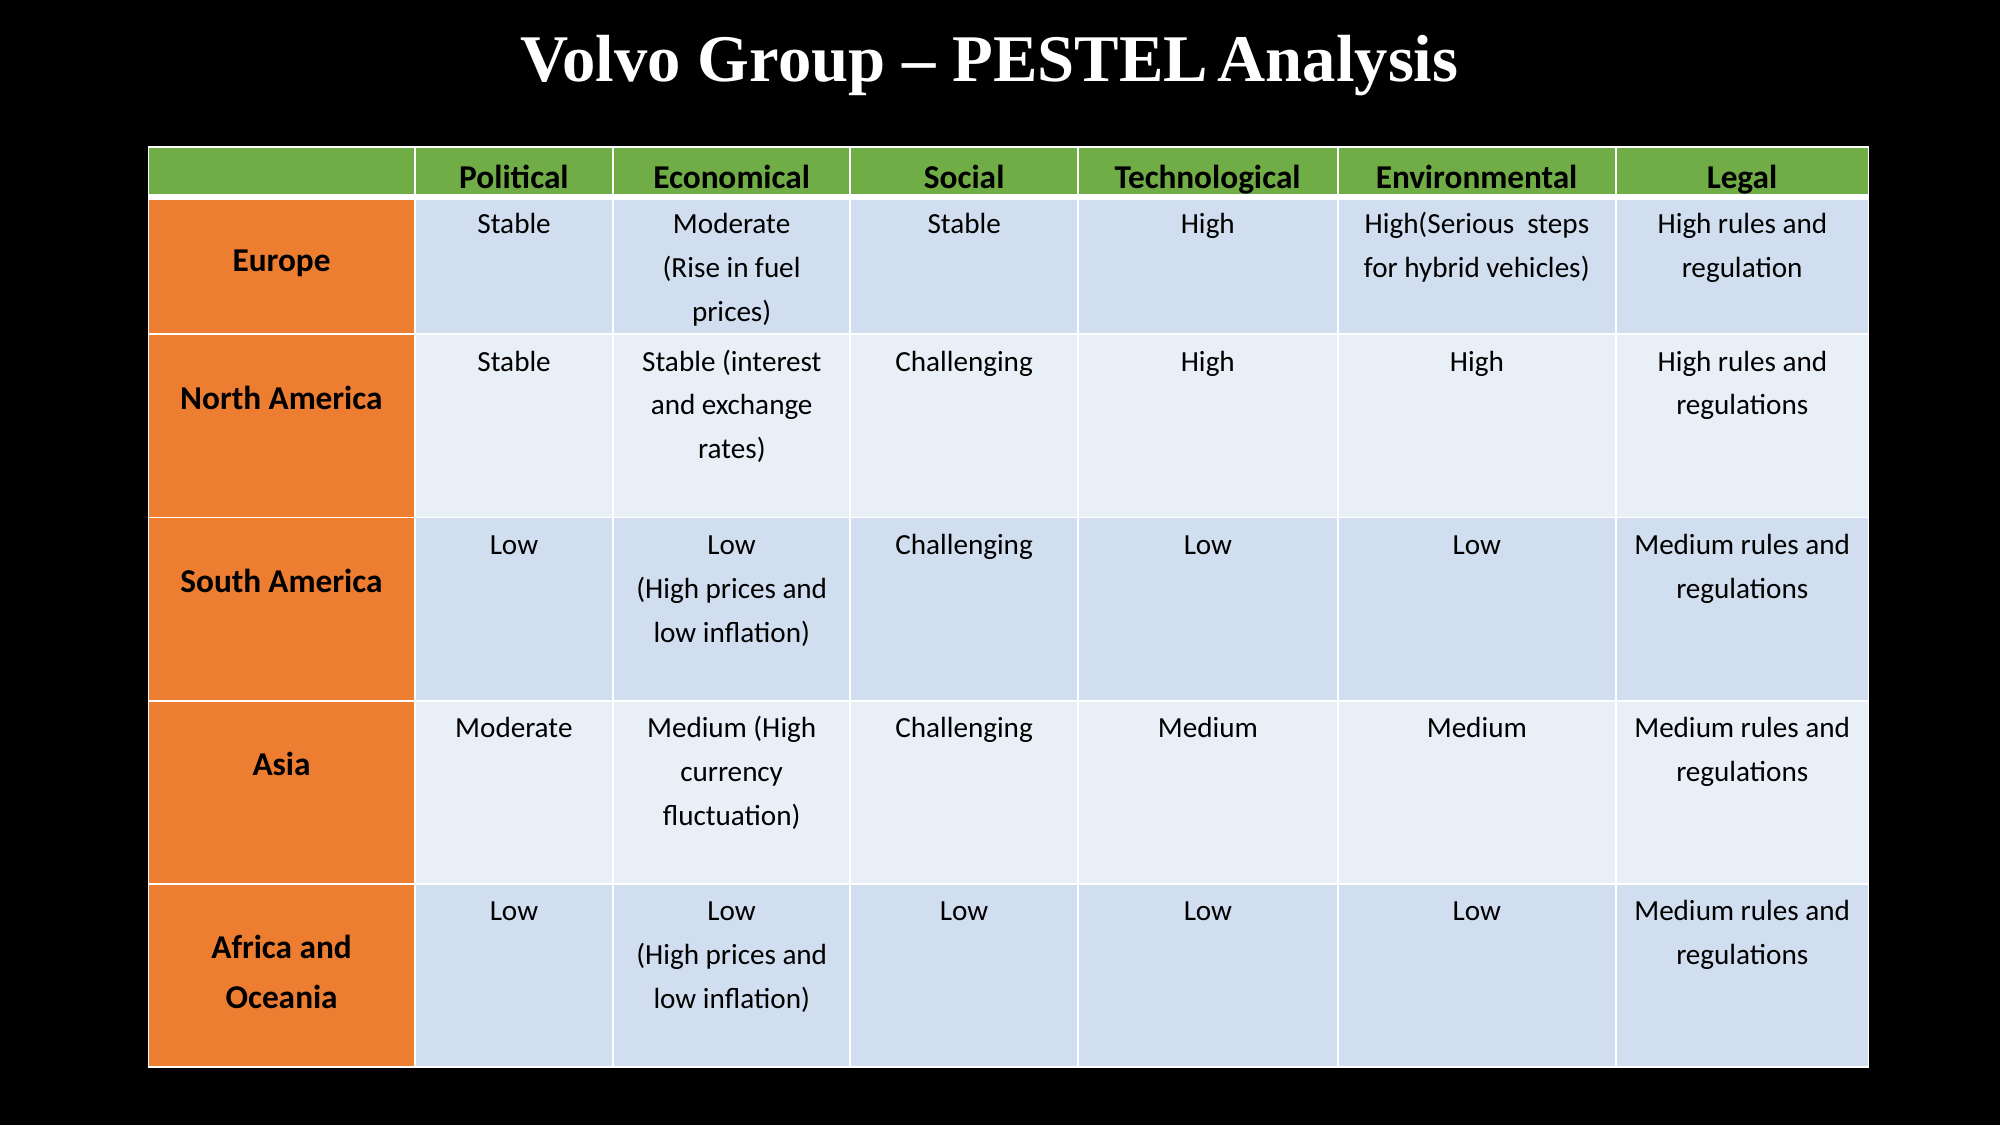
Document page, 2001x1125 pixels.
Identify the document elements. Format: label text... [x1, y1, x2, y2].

table_cell Low [1079, 885, 1337, 1066]
table_cell Low [1079, 518, 1337, 700]
table_cell Stable (interest and exchange rates) [614, 335, 849, 517]
table_header Legal [1617, 148, 1868, 194]
table_header Technological [1079, 148, 1337, 194]
list Volvo Group – PESTEL Analysis [40, 0, 1940, 119]
table_cell South America [149, 518, 414, 700]
table_cell Challenging [851, 702, 1077, 883]
table_cell High(Serious steps for hybrid vehicles) [1339, 200, 1615, 333]
table_cell High [1079, 335, 1337, 517]
table_cell Low [416, 885, 612, 1066]
table_cell Low [851, 885, 1077, 1066]
table_cell High [1339, 335, 1615, 517]
table_cell Medium [1079, 702, 1337, 883]
table_header [149, 148, 414, 194]
table_cell Low [1339, 885, 1615, 1066]
table_cell Low (High prices and low inflation) [614, 518, 849, 700]
table_cell Medium rules and regulations [1617, 702, 1868, 883]
table_cell Low [416, 518, 612, 700]
table_header Economical [614, 148, 849, 194]
table_header Social [851, 148, 1077, 194]
table_cell Medium rules and regulations [1617, 518, 1868, 700]
table_cell Moderate [416, 702, 612, 883]
table_cell Challenging [851, 518, 1077, 700]
table_header Environmental [1339, 148, 1615, 194]
table_cell Low [1339, 518, 1615, 700]
table_cell Medium (High currency fluctuation) [614, 702, 849, 883]
table_cell Challenging [851, 335, 1077, 517]
table_cell North America [149, 335, 414, 517]
table_cell Moderate (Rise in fuel prices) [614, 200, 849, 333]
table_cell Medium rules and regulations [1617, 885, 1868, 1066]
table_cell Stable [851, 200, 1077, 333]
table_cell Stable [416, 200, 612, 333]
table_cell Asia [149, 702, 414, 883]
table_cell High rules and regulations [1617, 335, 1868, 517]
table_cell Africa and Oceania [149, 885, 414, 1066]
table_cell Europe [149, 200, 414, 333]
table_header Political [416, 148, 612, 194]
table_cell High rules and regulation [1617, 200, 1868, 333]
table_cell Low (High prices and low inflation) [614, 885, 849, 1066]
table_cell High [1079, 200, 1337, 333]
table_cell Stable [416, 335, 612, 517]
table_cell Medium [1339, 702, 1615, 883]
